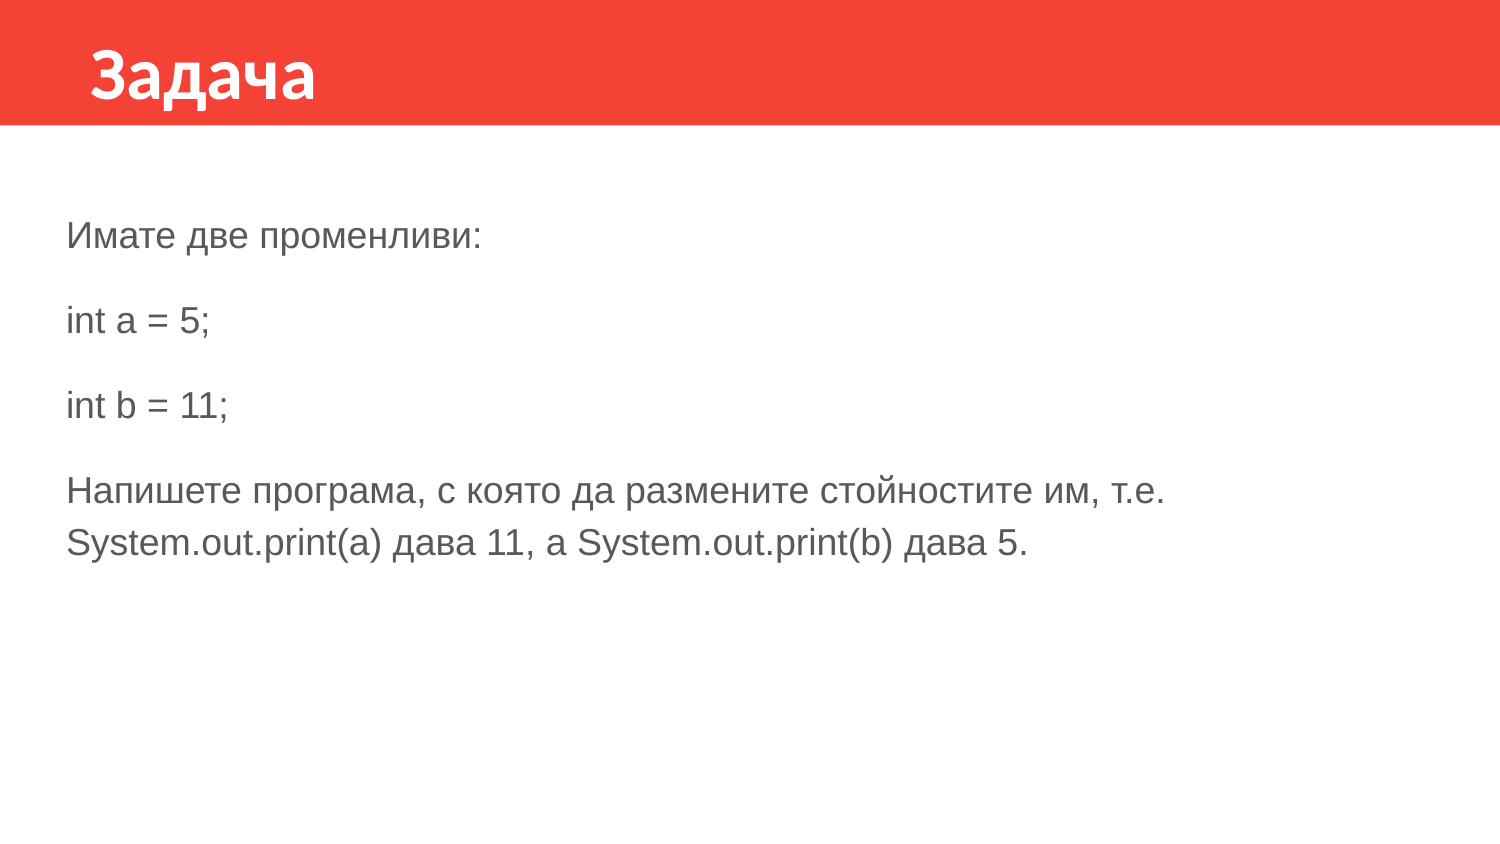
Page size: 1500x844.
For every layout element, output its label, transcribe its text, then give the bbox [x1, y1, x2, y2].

text_box Задача [0, 9, 1117, 126]
list Имате две променливи: int a = 5; int b = 11; Напишете програма, с която да размените стойностите им, т.е. System.out.print(a) дава 11, а System.out.print(b) дава 5. [51, 189, 1449, 823]
text_box [0, 0, 1500, 126]
